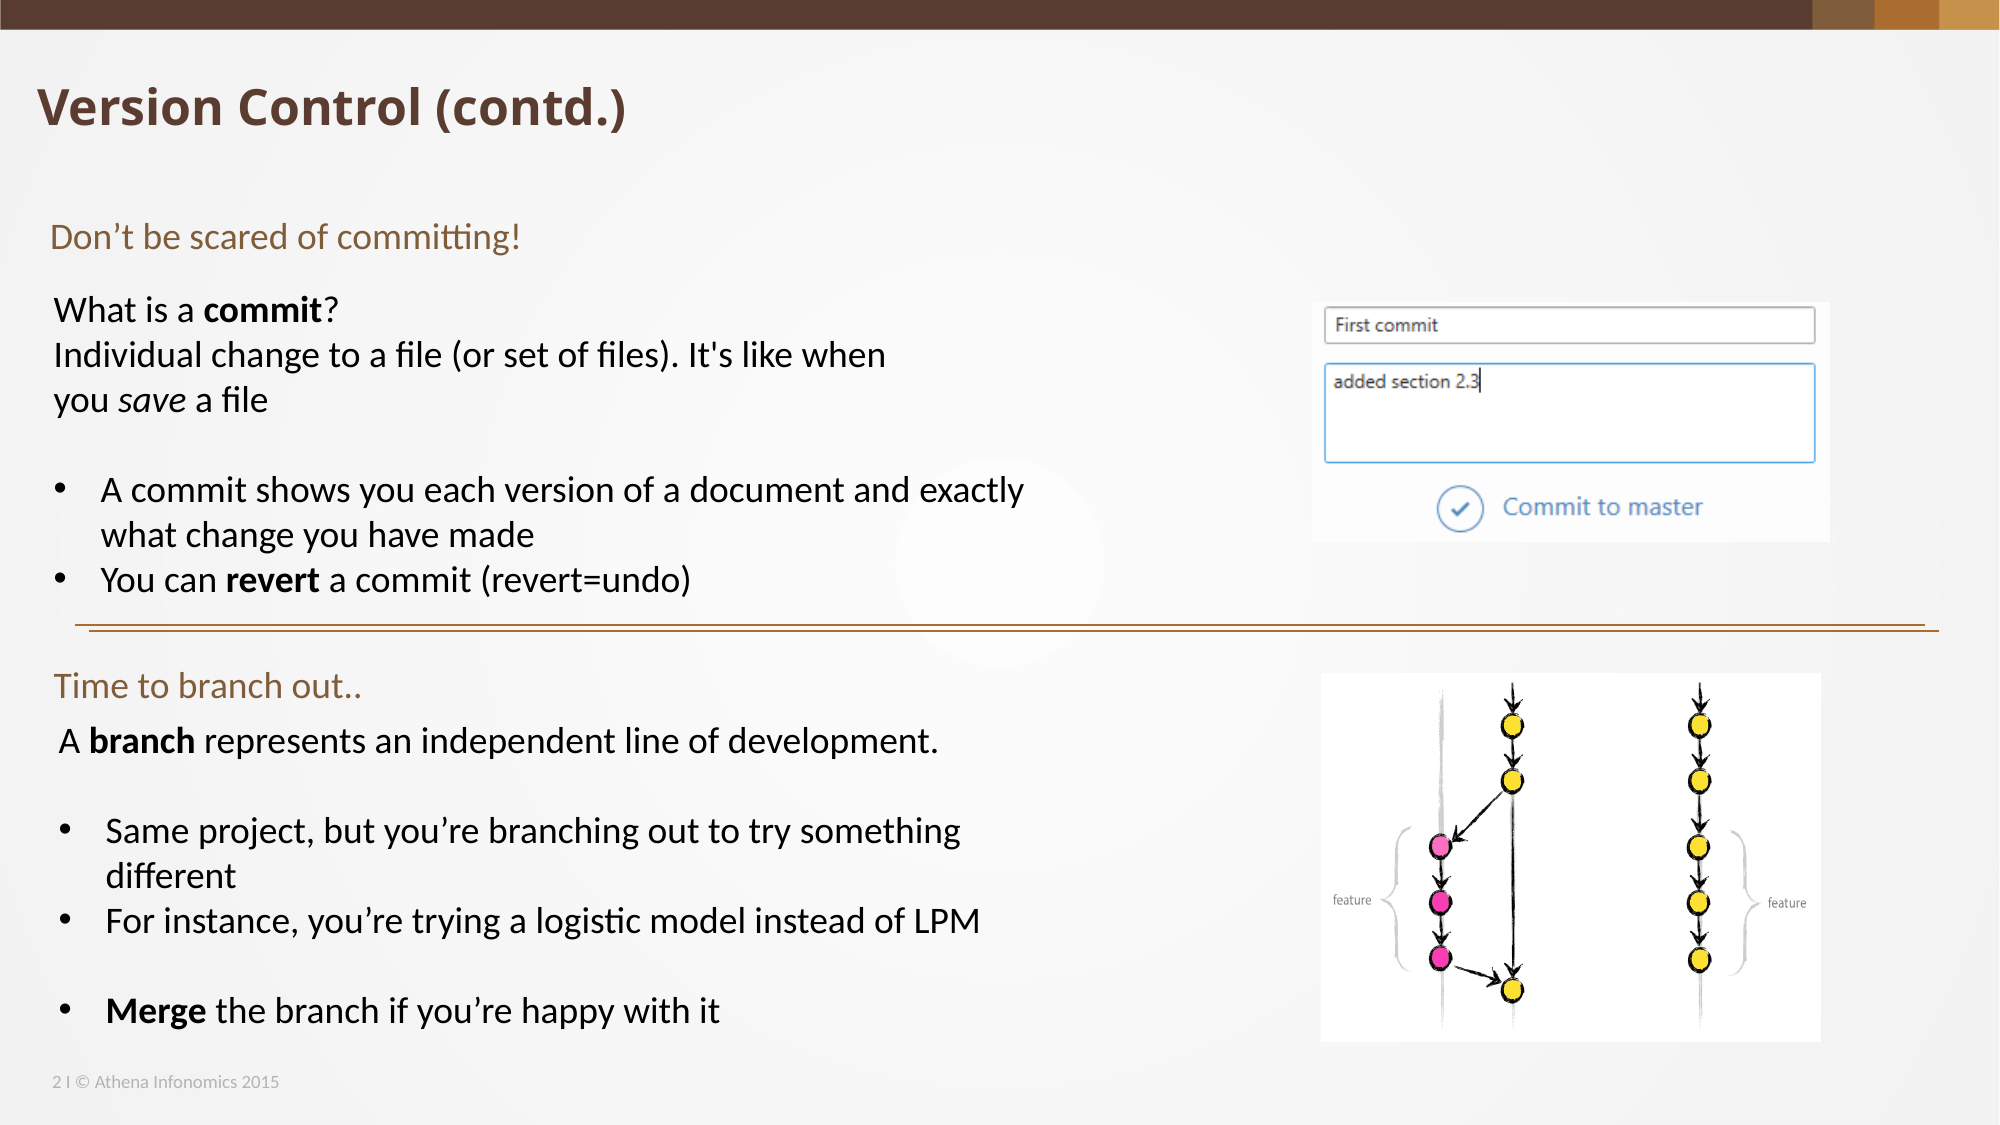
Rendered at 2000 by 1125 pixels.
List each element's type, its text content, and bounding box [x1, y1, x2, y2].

picture [0, 0, 2000, 30]
text_box What is a commit? Individual change to a file (or set of files). It's like when you save a file A commit shows you each version of a document and exactly what change you have made You can revert a commit (revert=undo) [37, 275, 1064, 488]
picture [1320, 673, 1822, 1042]
text_box A branch represents an independent line of development. Same project, but you’re branching out to try something different For instance, you’re trying a logistic model instead of LPM Merge the branch if you’re happy with it [42, 706, 1069, 919]
text_box Time to branch out.. [37, 652, 570, 704]
picture [1311, 302, 1830, 542]
text_box [35, 802, 1798, 1125]
text_box Don’t be scared of committing! [33, 202, 566, 255]
text_box Version Control (contd.) [37, 74, 1738, 136]
